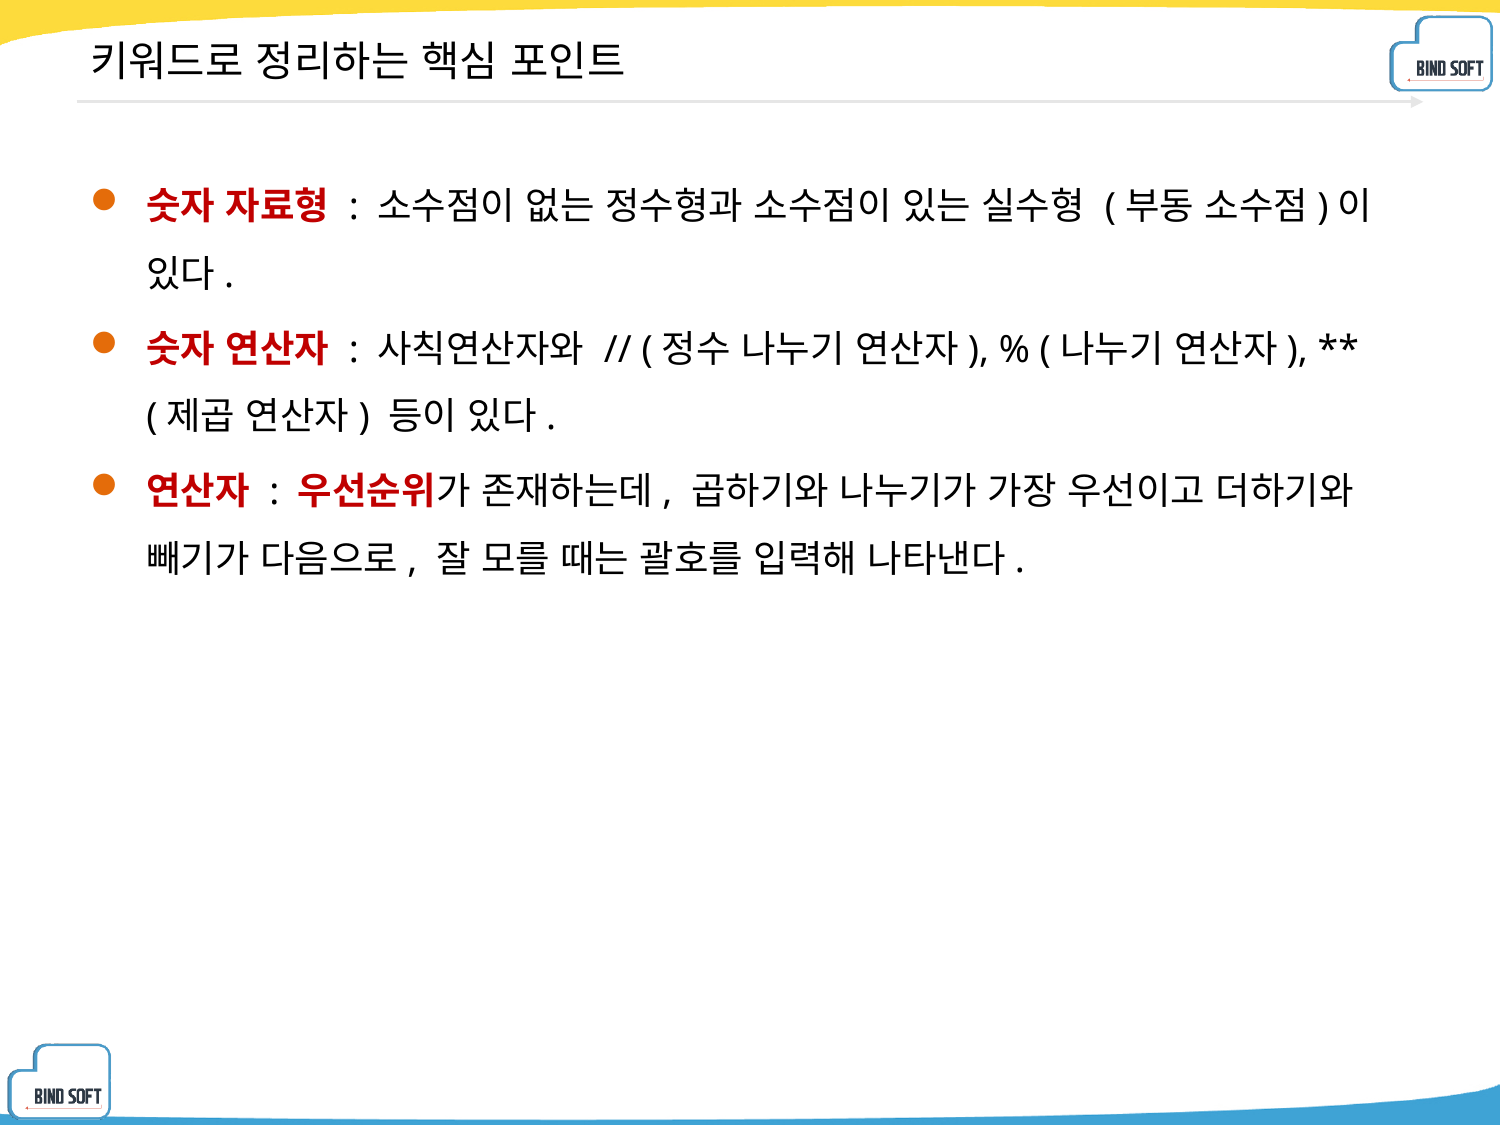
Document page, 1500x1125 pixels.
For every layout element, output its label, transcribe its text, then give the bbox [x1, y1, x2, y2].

list 숫자 자료형 : 소수점이 없는 정수형과 소수점이 있는 실수형 (부동 소수점)이 있다. 숫자 연산자 : 사칙연산자와 // (정수 나누기 연산자), % (나누기 연산자), ** (제곱 연산자) 등이 있다. 연산자 : 우선순위가 존재하는데, 곱하기와 나누기가 가장 우선이고 더하기와 빼기가 다음으로, 잘 모를 때는 괄호를 입력해 나타낸다. [75, 152, 1425, 1055]
title 키워드로 정리하는 핵심 포인트 [75, 11, 1425, 108]
picture [0, 0, 1500, 96]
picture [0, 1003, 1500, 1125]
